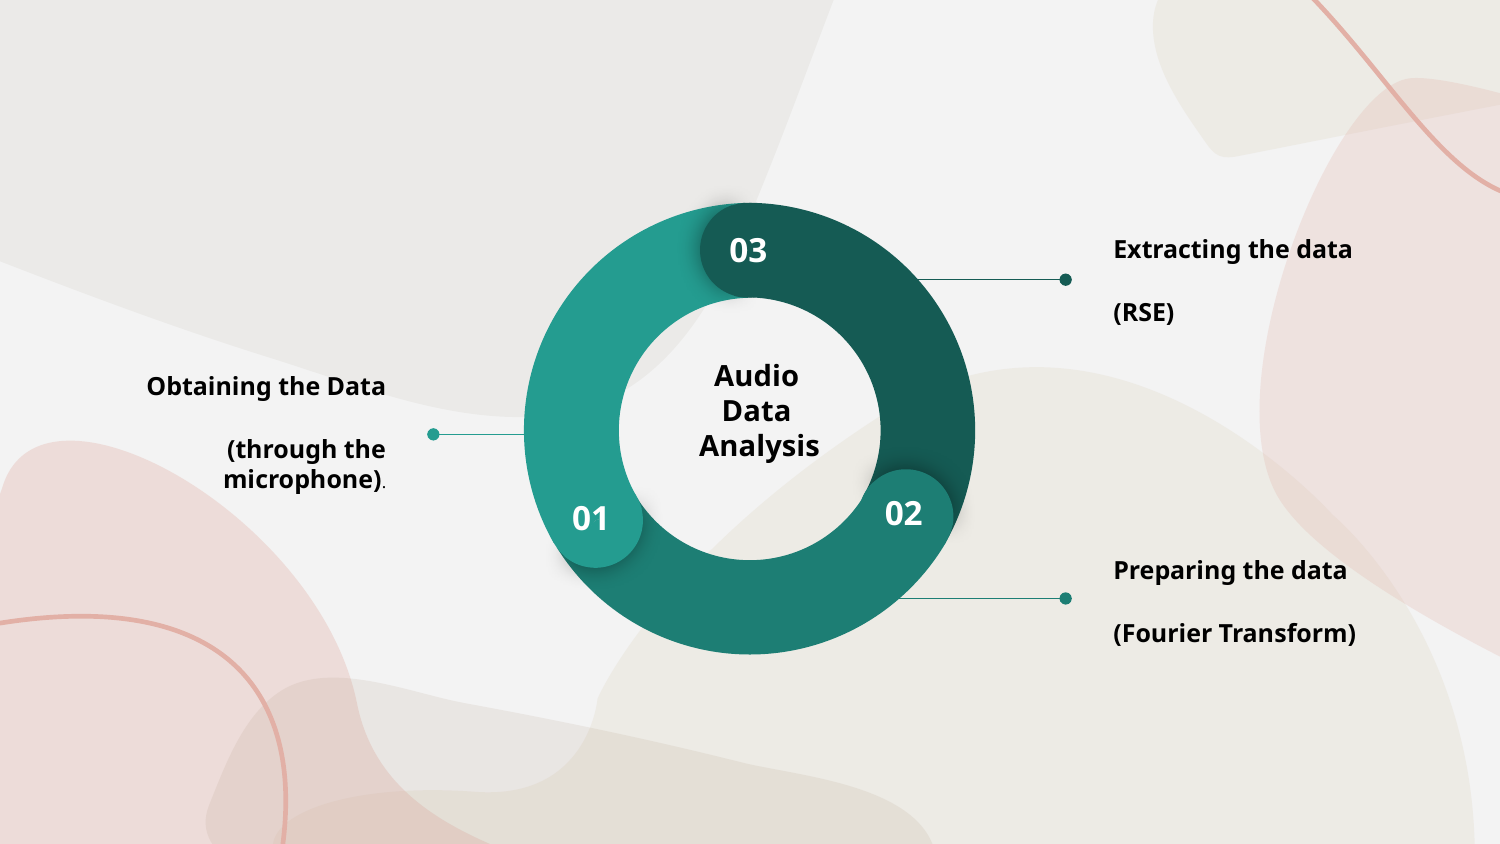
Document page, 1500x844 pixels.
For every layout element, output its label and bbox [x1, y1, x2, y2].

text_box [436, 119, 1063, 742]
text_box [1067, 495, 1448, 708]
text_box [52, 325, 431, 538]
text_box [1067, 173, 1448, 386]
